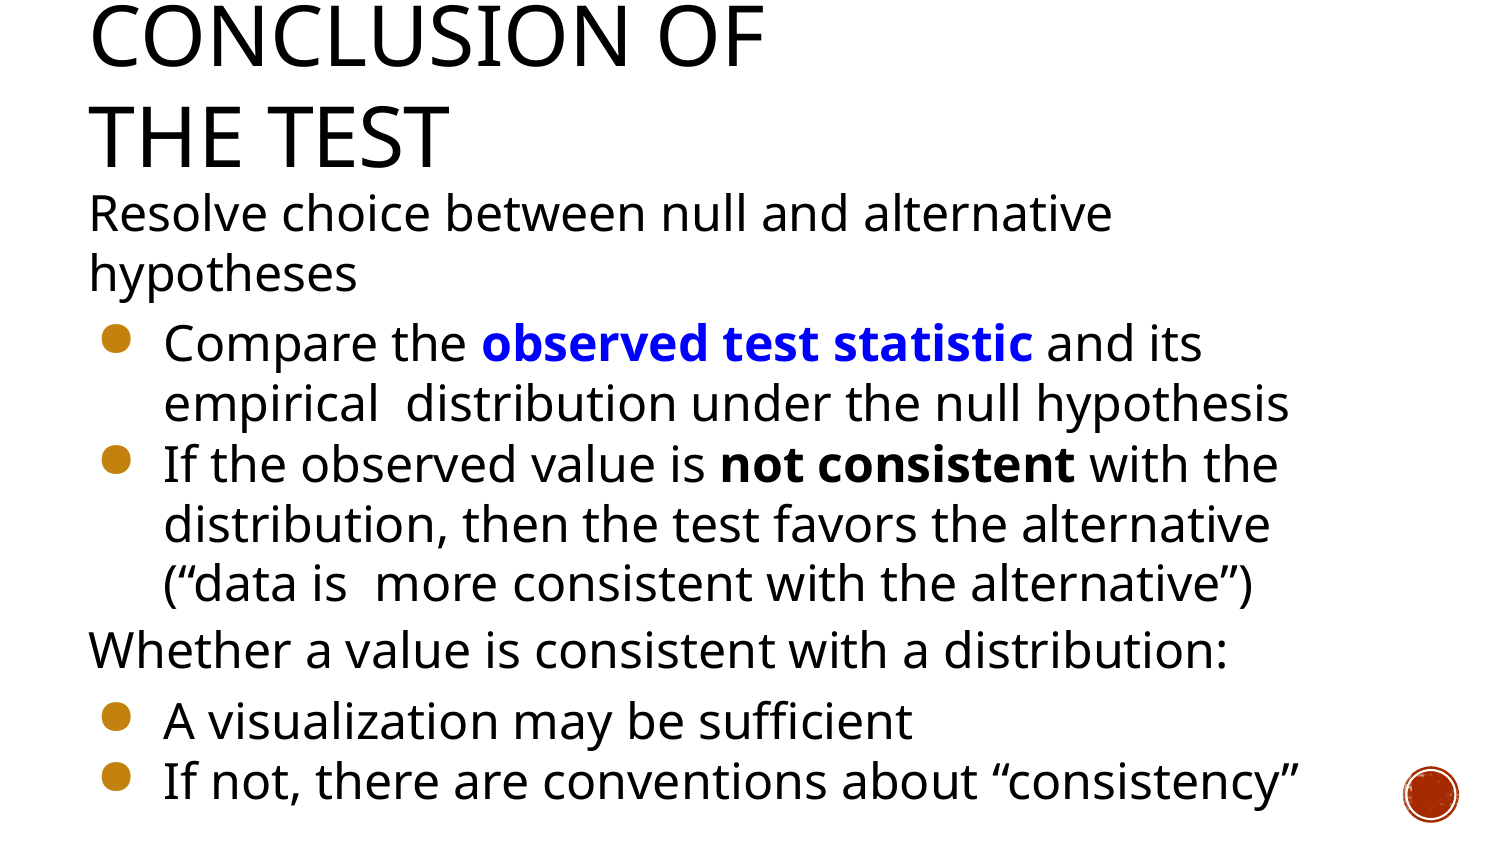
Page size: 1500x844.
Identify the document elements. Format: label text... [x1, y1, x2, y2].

text_box Resolve choice between null and alternative hypotheses Compare the observed test statistic and its empirical distribution under the null hypothesis If the observed value is not consistent with the distribution, then the test favors the alternative (“data is more consistent with the alternative”) Whether a value is consistent with a distribution: A visualization may be sufficient If not, there are conventions about “consistency” [86, 169, 1382, 810]
title Conclusion of the Test [86, 0, 894, 169]
